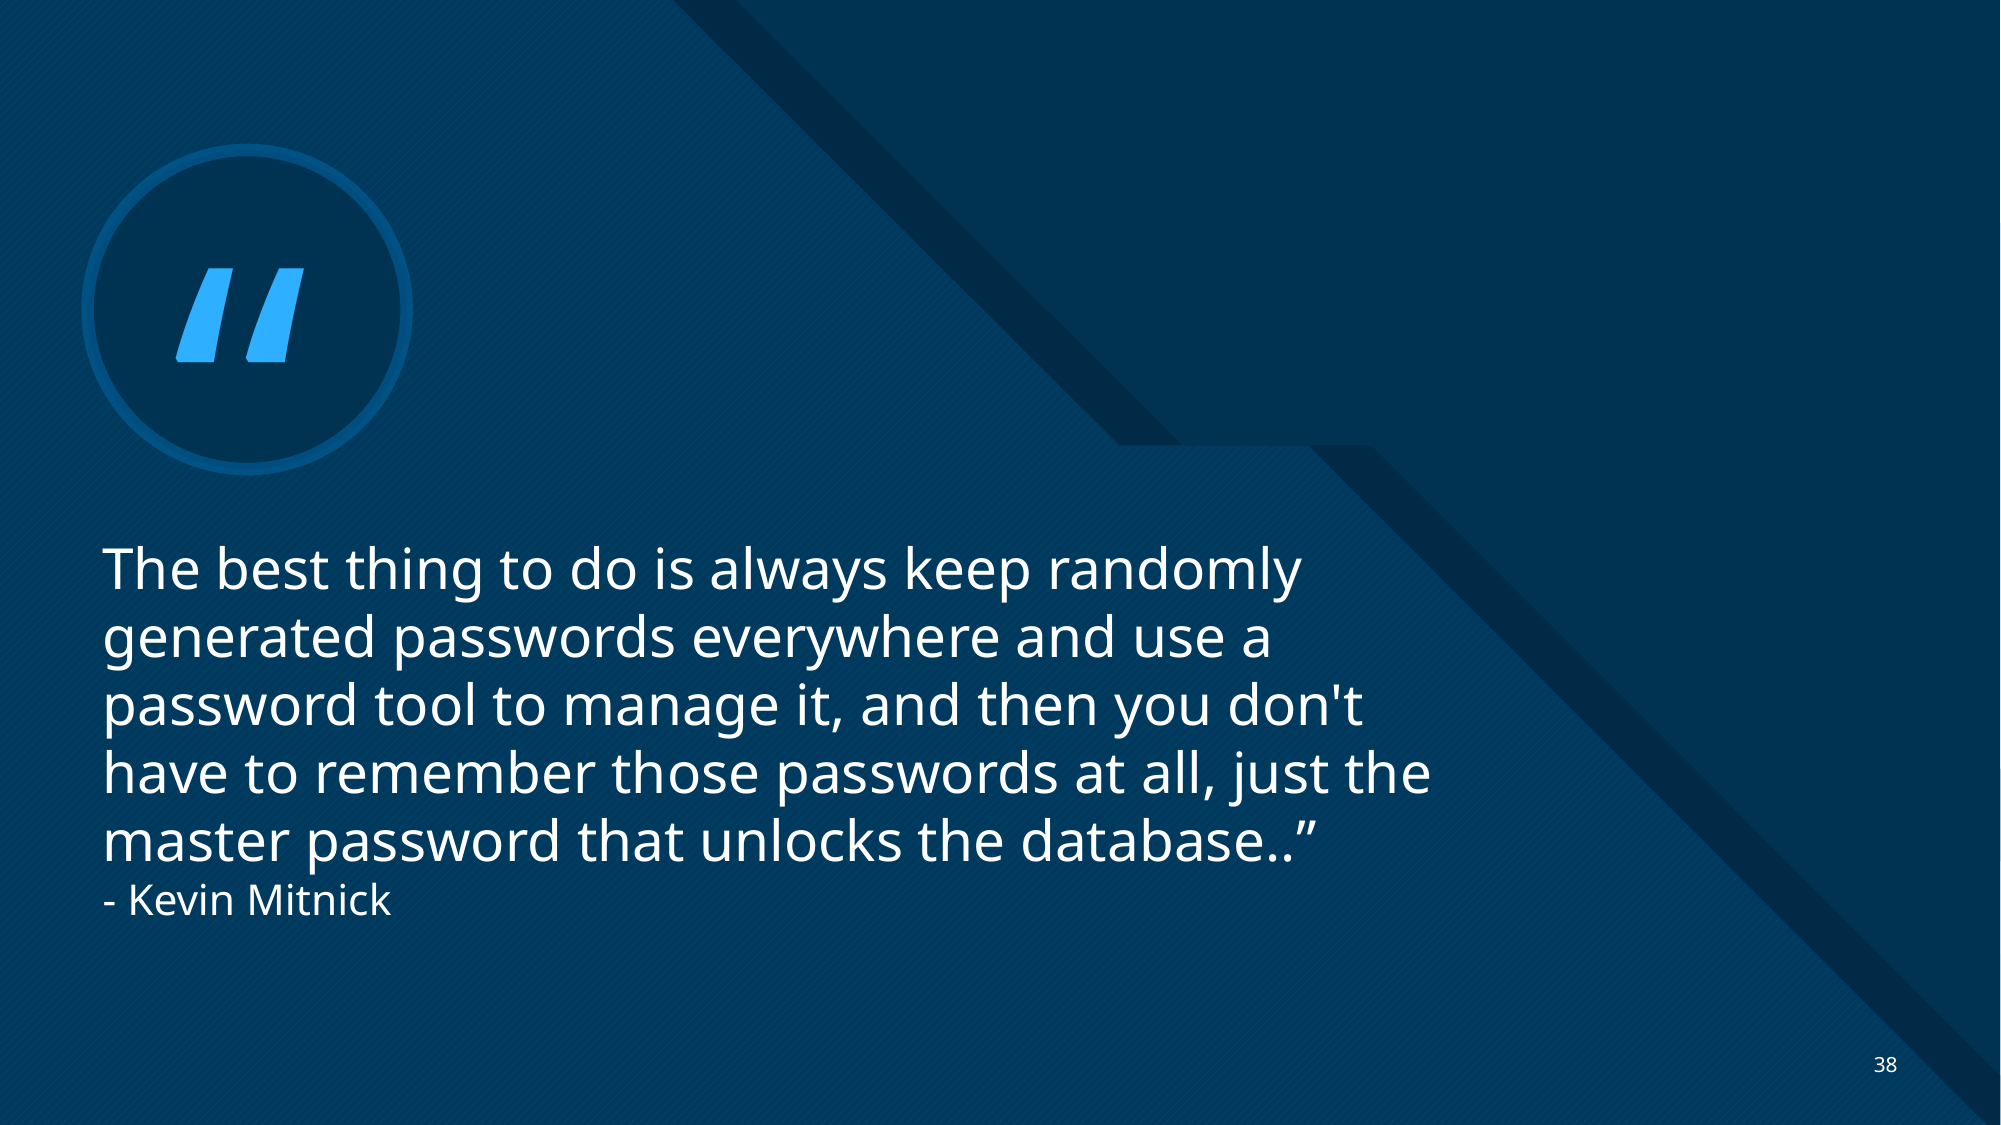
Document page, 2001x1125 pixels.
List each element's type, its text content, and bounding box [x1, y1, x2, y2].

title The best thing to do is always keep randomly generated passwords everywhere and use a password tool to manage it, and then you don't have to remember those passwords at all, just the master password that unlocks the database..” - Kevin Mitnick [87, 525, 1472, 995]
slide_number 38 [1845, 1035, 1913, 1096]
